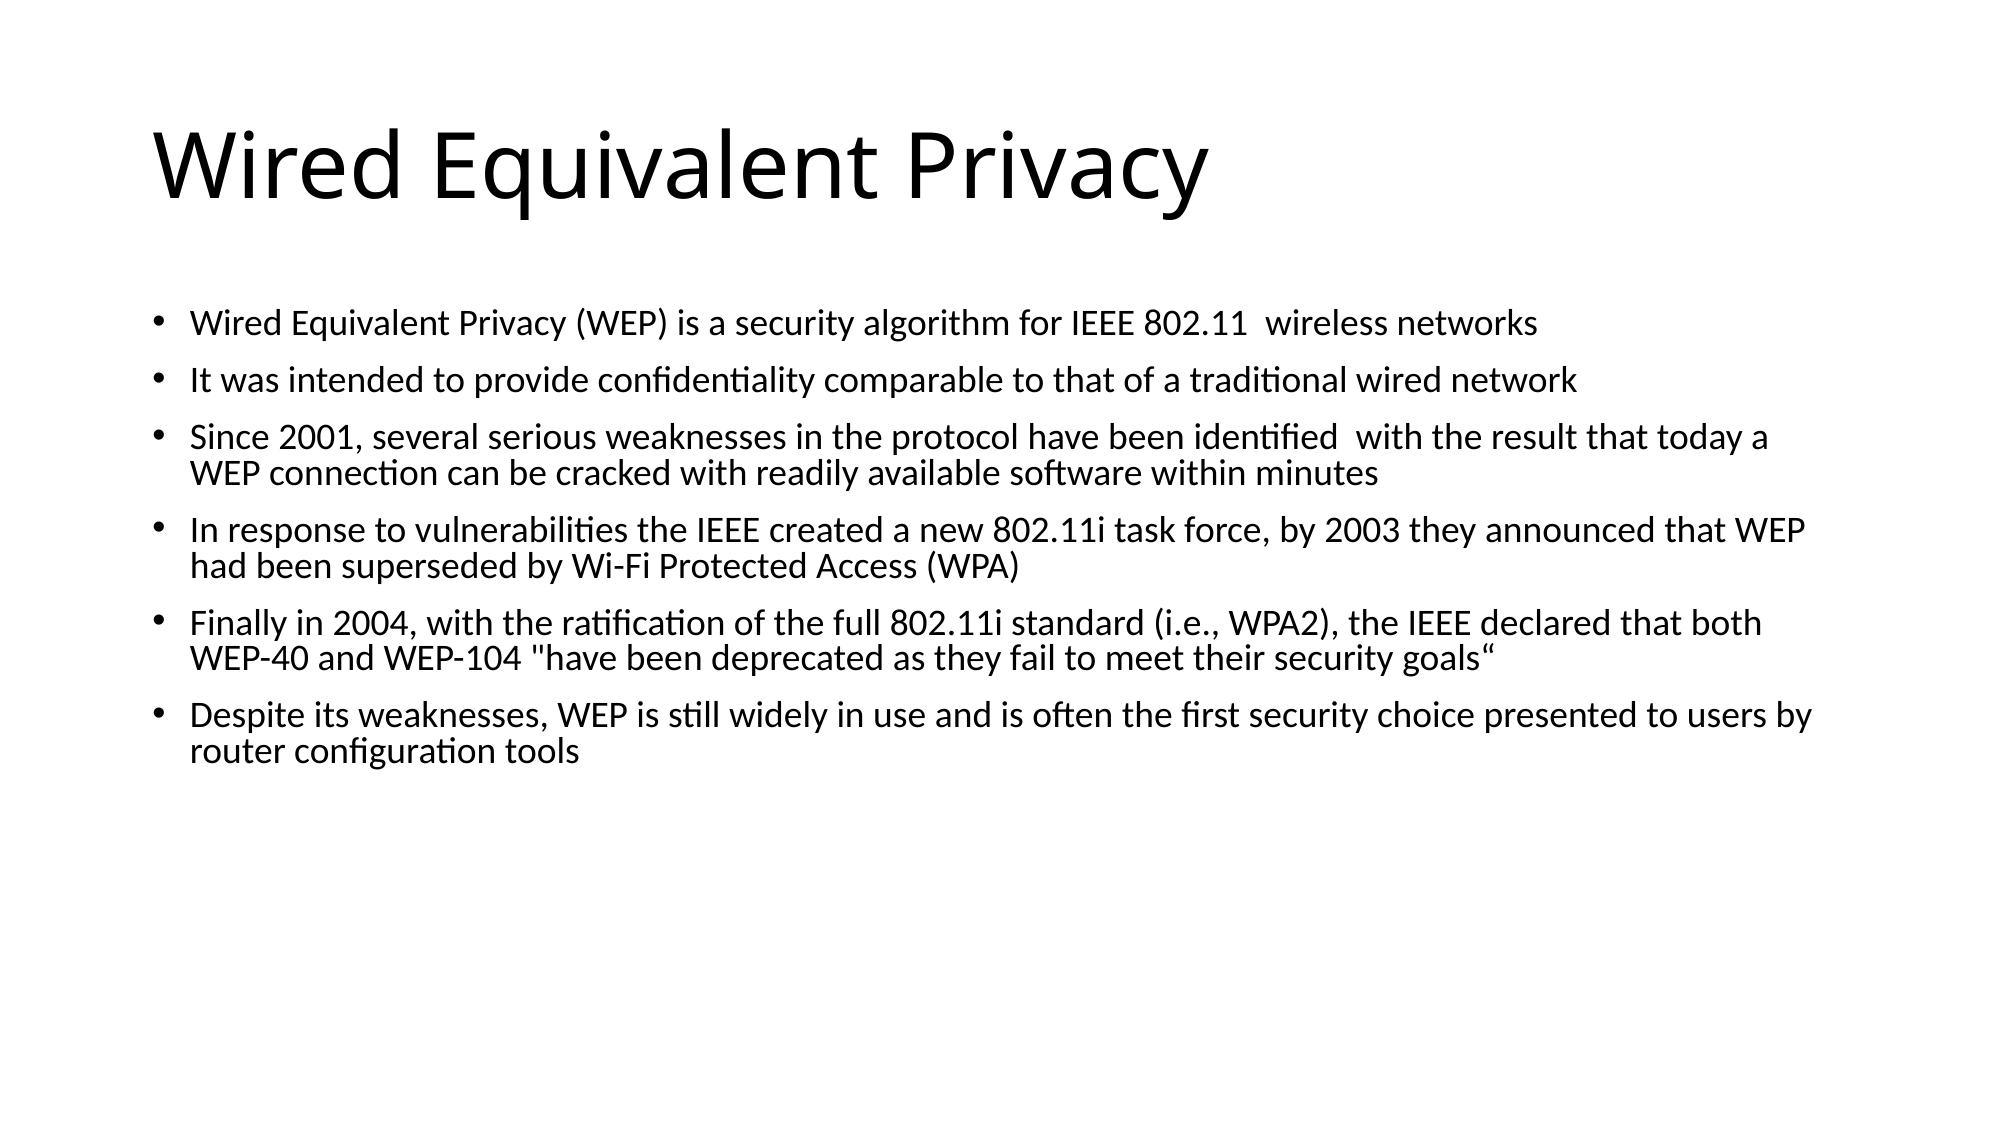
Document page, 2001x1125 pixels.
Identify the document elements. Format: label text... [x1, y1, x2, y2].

title Wired Equivalent Privacy [137, 59, 1863, 278]
list Wired Equivalent Privacy (WEP) is a security algorithm for IEEE 802.11 wireless networks It was intended to provide confidentiality comparable to that of a traditional wired network Since 2001, several serious weaknesses in the protocol have been identified with the result that today a WEP connection can be cracked with readily available software within minutes In response to vulnerabilities the IEEE created a new 802.11i task force, by 2003 they announced that WEP had been superseded by Wi-Fi Protected Access (WPA) Finally in 2004, with the ratification of the full 802.11i standard (i.e., WPA2), the IEEE declared that both WEP-40 and WEP-104 "have been deprecated as they fail to meet their security goals“ Despite its weaknesses, WEP is still widely in use and is often the first security choice presented to users by router configuration tools [137, 299, 1863, 1014]
